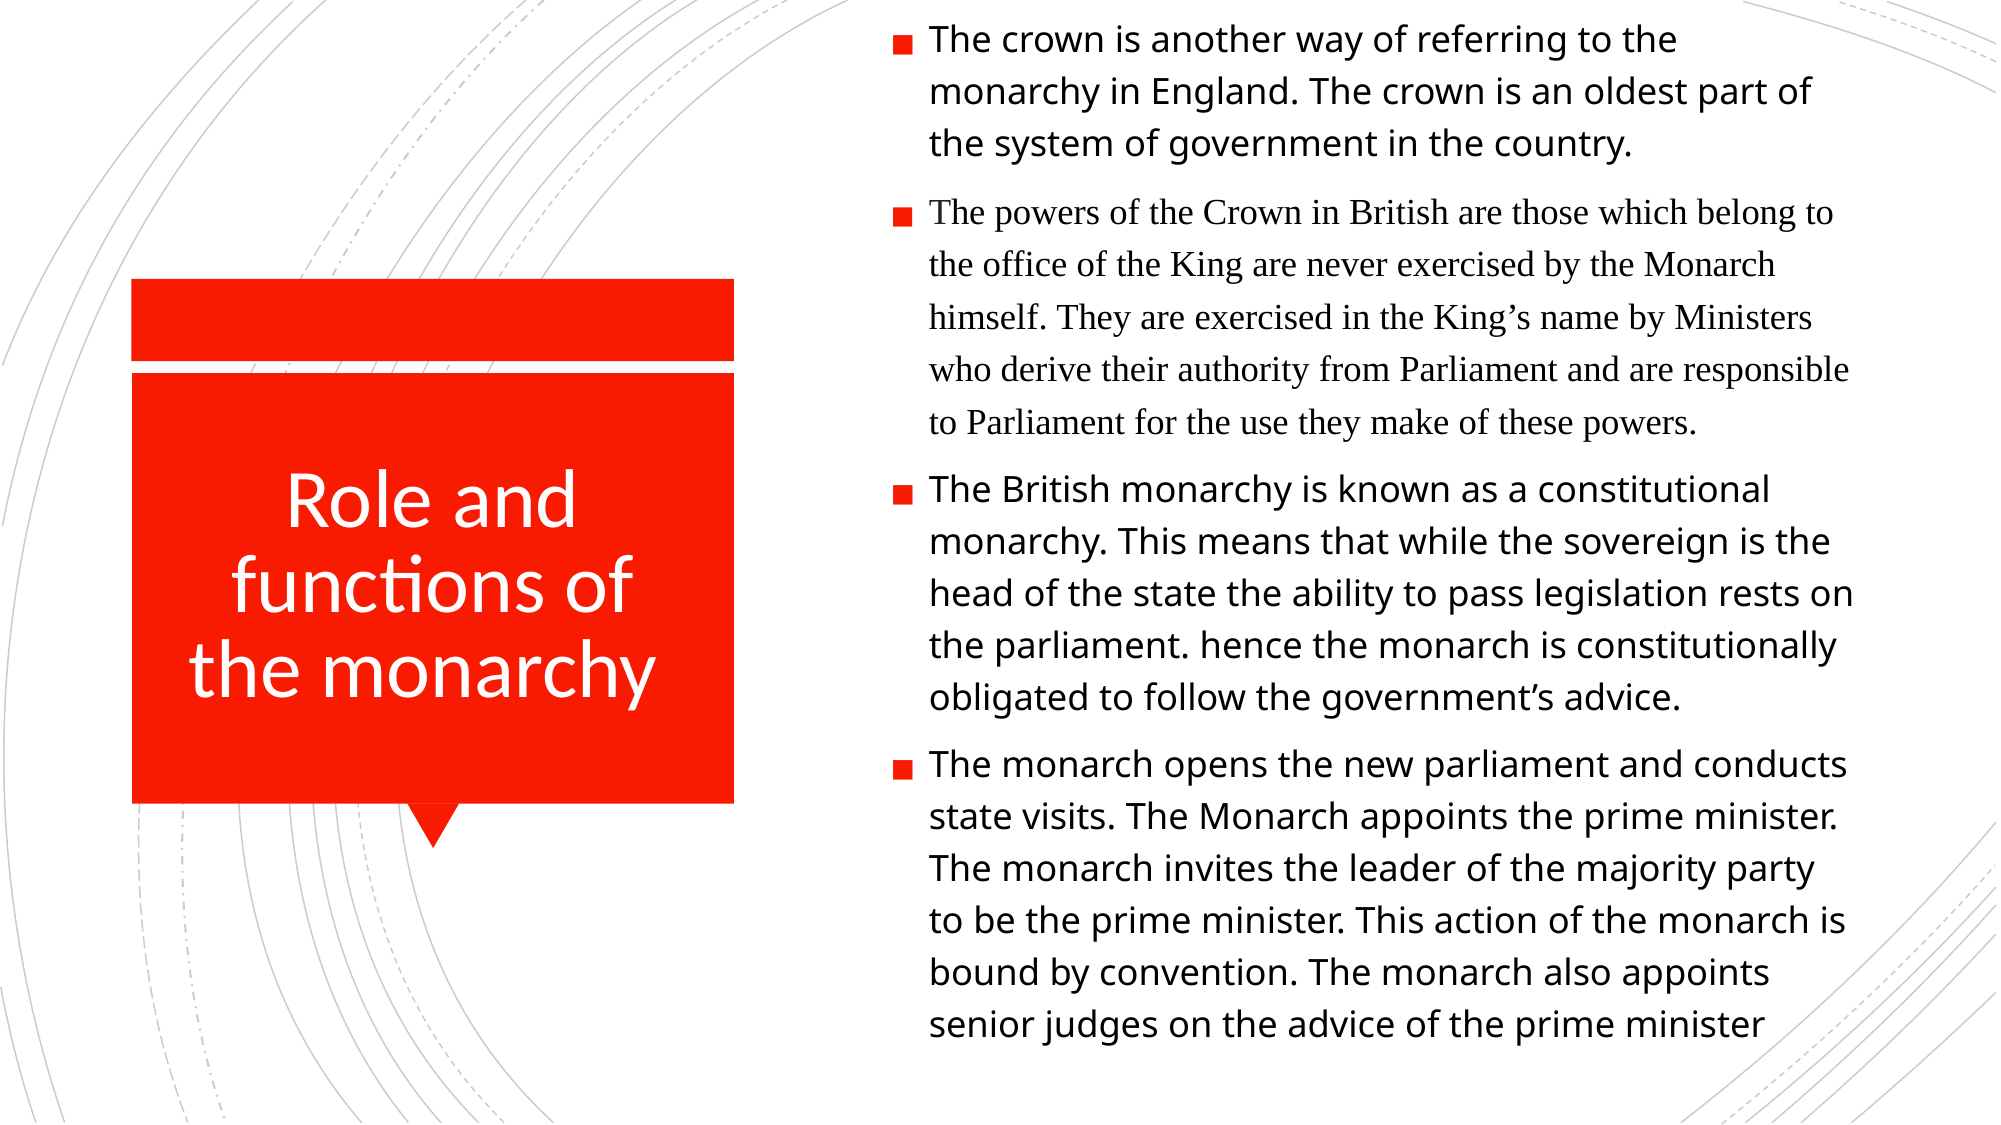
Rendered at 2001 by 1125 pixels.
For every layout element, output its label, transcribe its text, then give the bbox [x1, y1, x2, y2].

list The crown is another way of referring to the monarchy in England. The crown is an oldest part of the system of government in the country. The powers of the Crown in British are those which belong to the office of the King are never exercised by the Monarch himself. They are exercised in the King’s name by Ministers who derive their authority from Parliament and are responsible to Parliament for the use they make of these powers. The British monarchy is known as a constitutional monarchy. This means that while the sovereign is the head of the state the ability to pass legislation rests on the parliament. hence the monarch is constitutionally obligated to follow the government’s advice. The monarch opens the new parliament and conducts state visits. The Monarch appoints the prime minister. The monarch invites the leader of the majority party to be the prime minister. This action of the monarch is bound by convention. The monarch also appoints senior judges on the advice of the prime minister [873, 0, 1871, 1125]
title Role and functions of the monarchy [145, 385, 720, 789]
